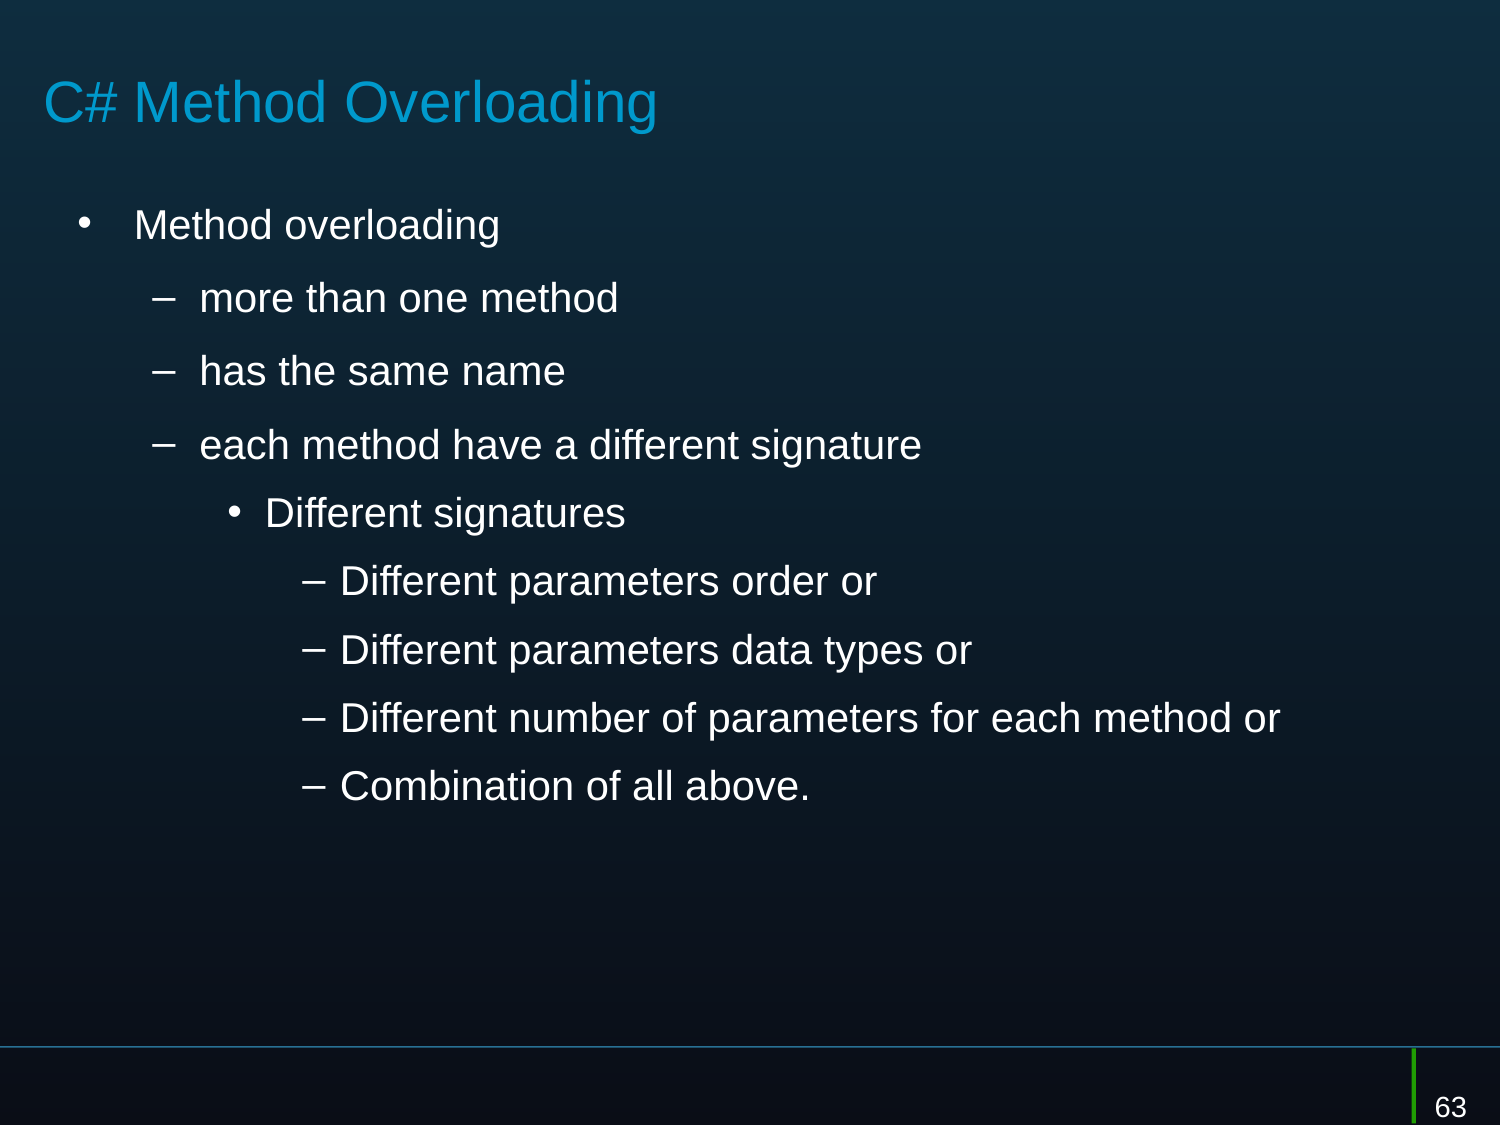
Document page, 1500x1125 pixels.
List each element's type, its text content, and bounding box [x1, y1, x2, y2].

list Method overloading more than one method has the same name each method have a different signature Different signatures Different parameters order or Different parameters data types or Different number of parameters for each method or Combination of all above. [62, 174, 1458, 1063]
title C# Method Overloading [28, 5, 1415, 193]
slide_number 63 [1419, 1081, 1495, 1125]
